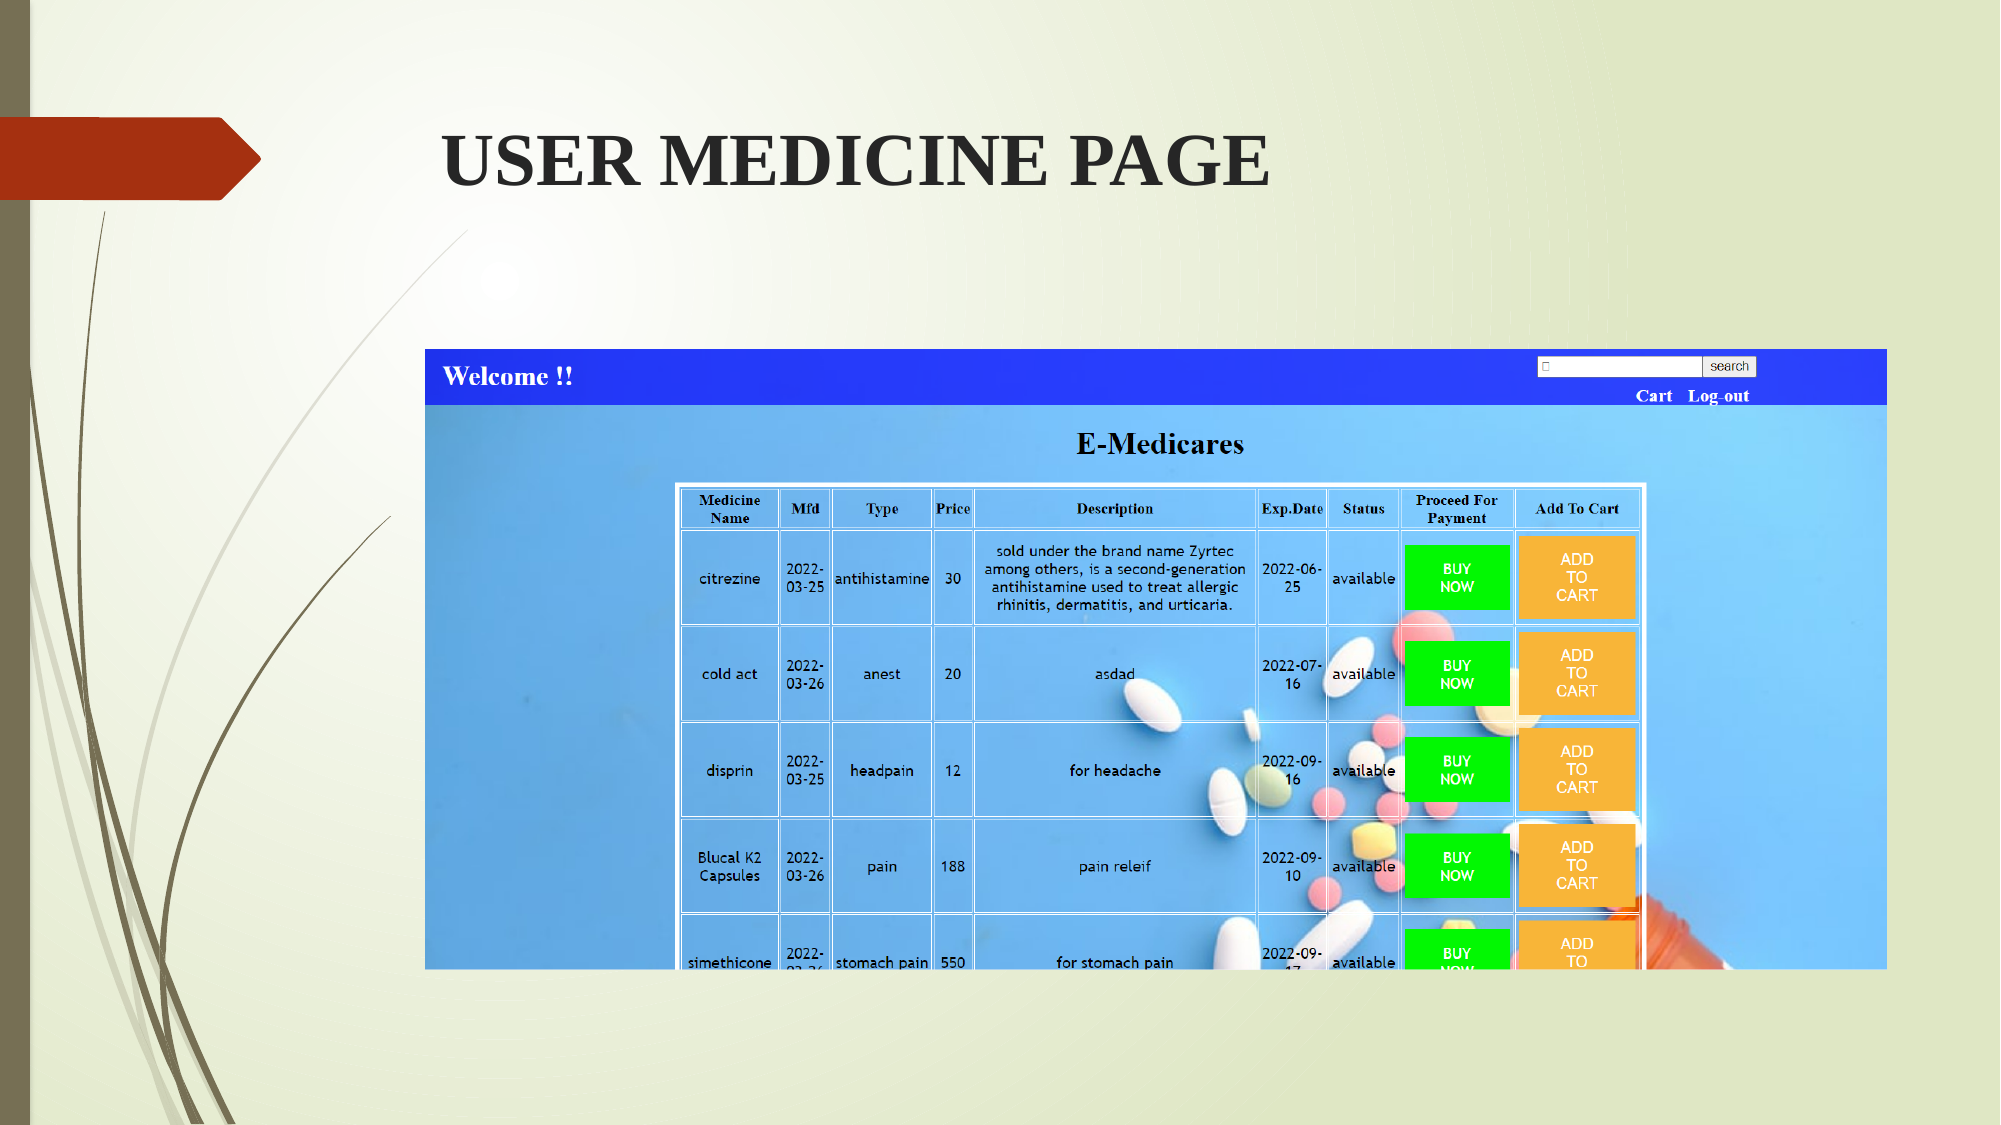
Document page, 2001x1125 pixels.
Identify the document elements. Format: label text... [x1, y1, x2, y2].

title USER MEDICINE PAGE [425, 102, 1888, 313]
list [425, 349, 1887, 971]
